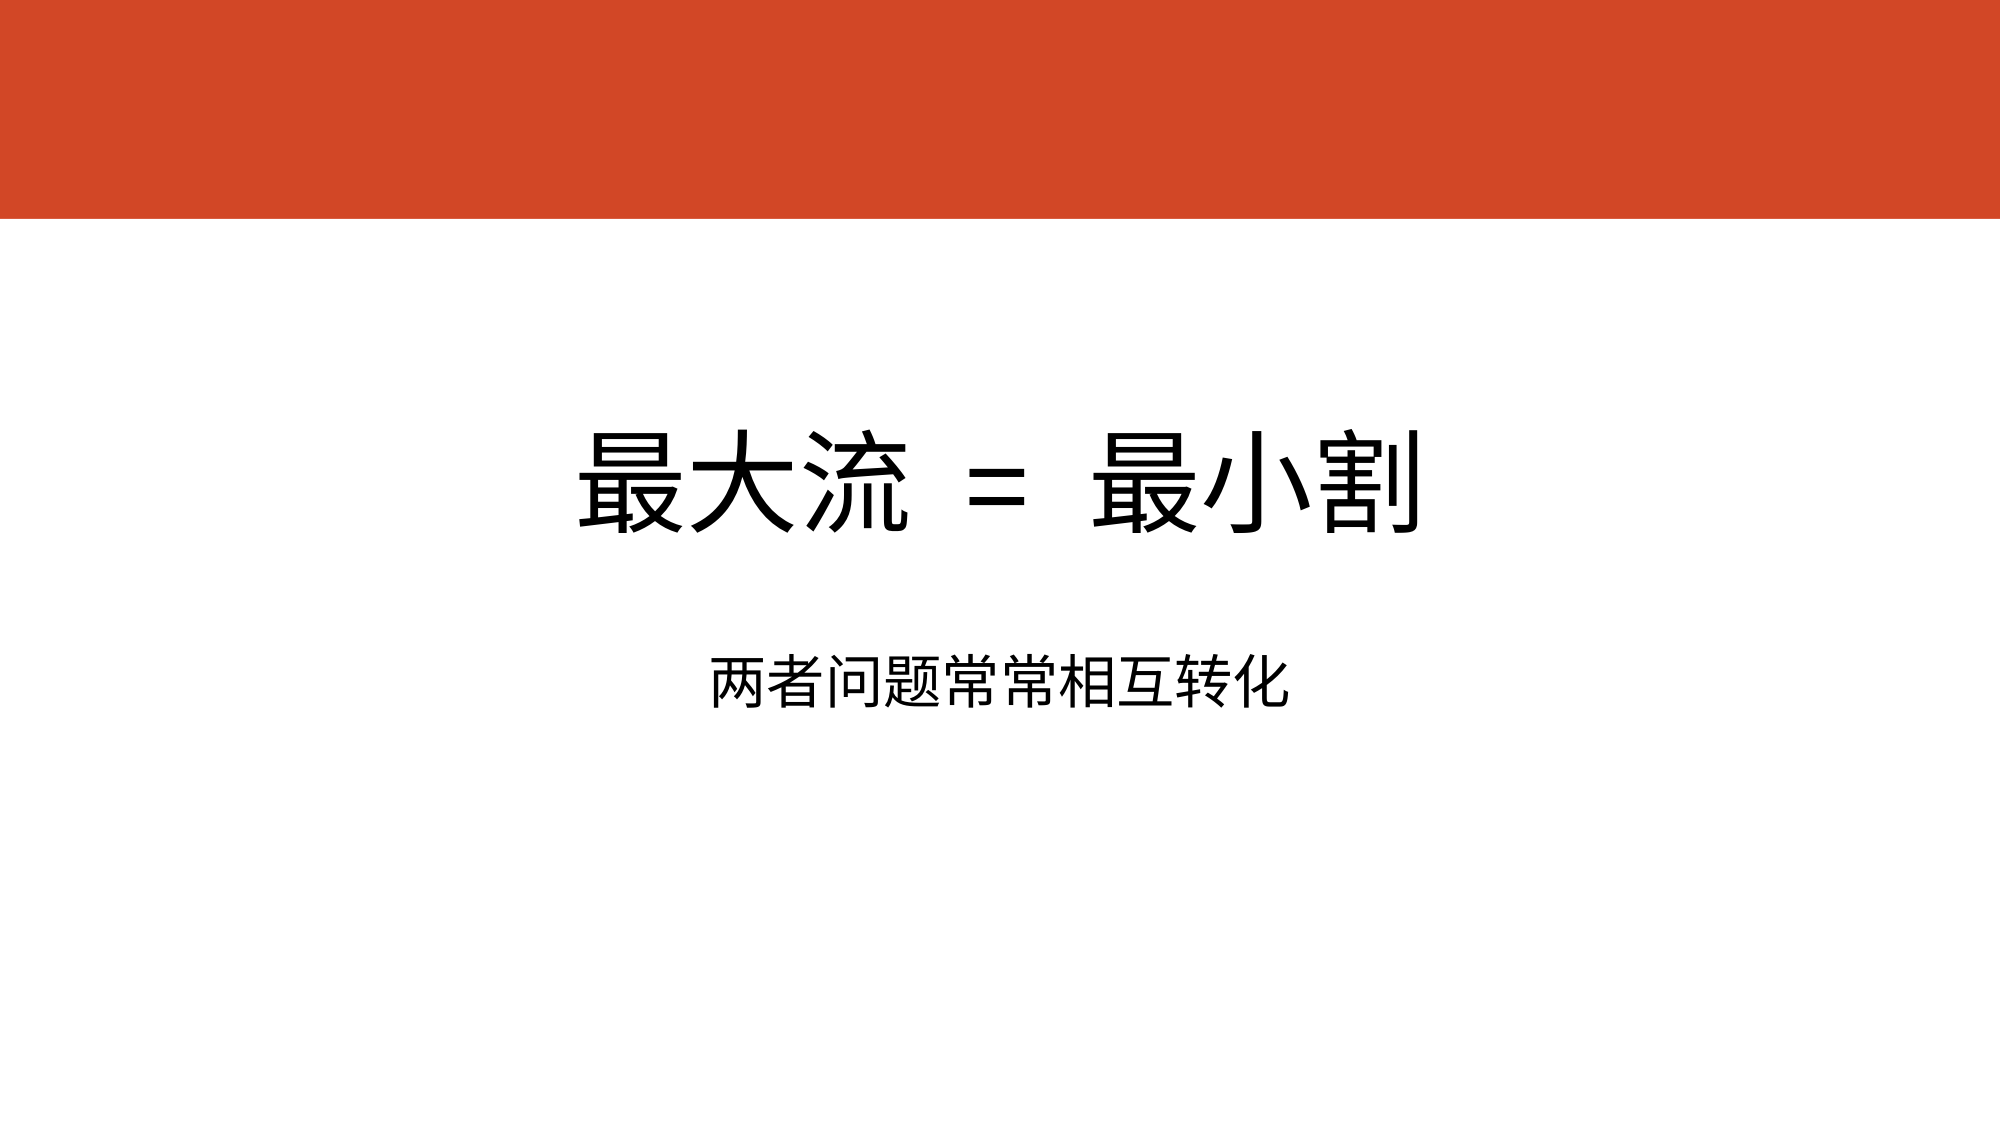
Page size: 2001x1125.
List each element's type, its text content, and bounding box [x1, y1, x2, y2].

text_box 两者问题常常相互转化 [516, 638, 1484, 723]
text_box 最大流 = 最小割 [552, 404, 1447, 555]
